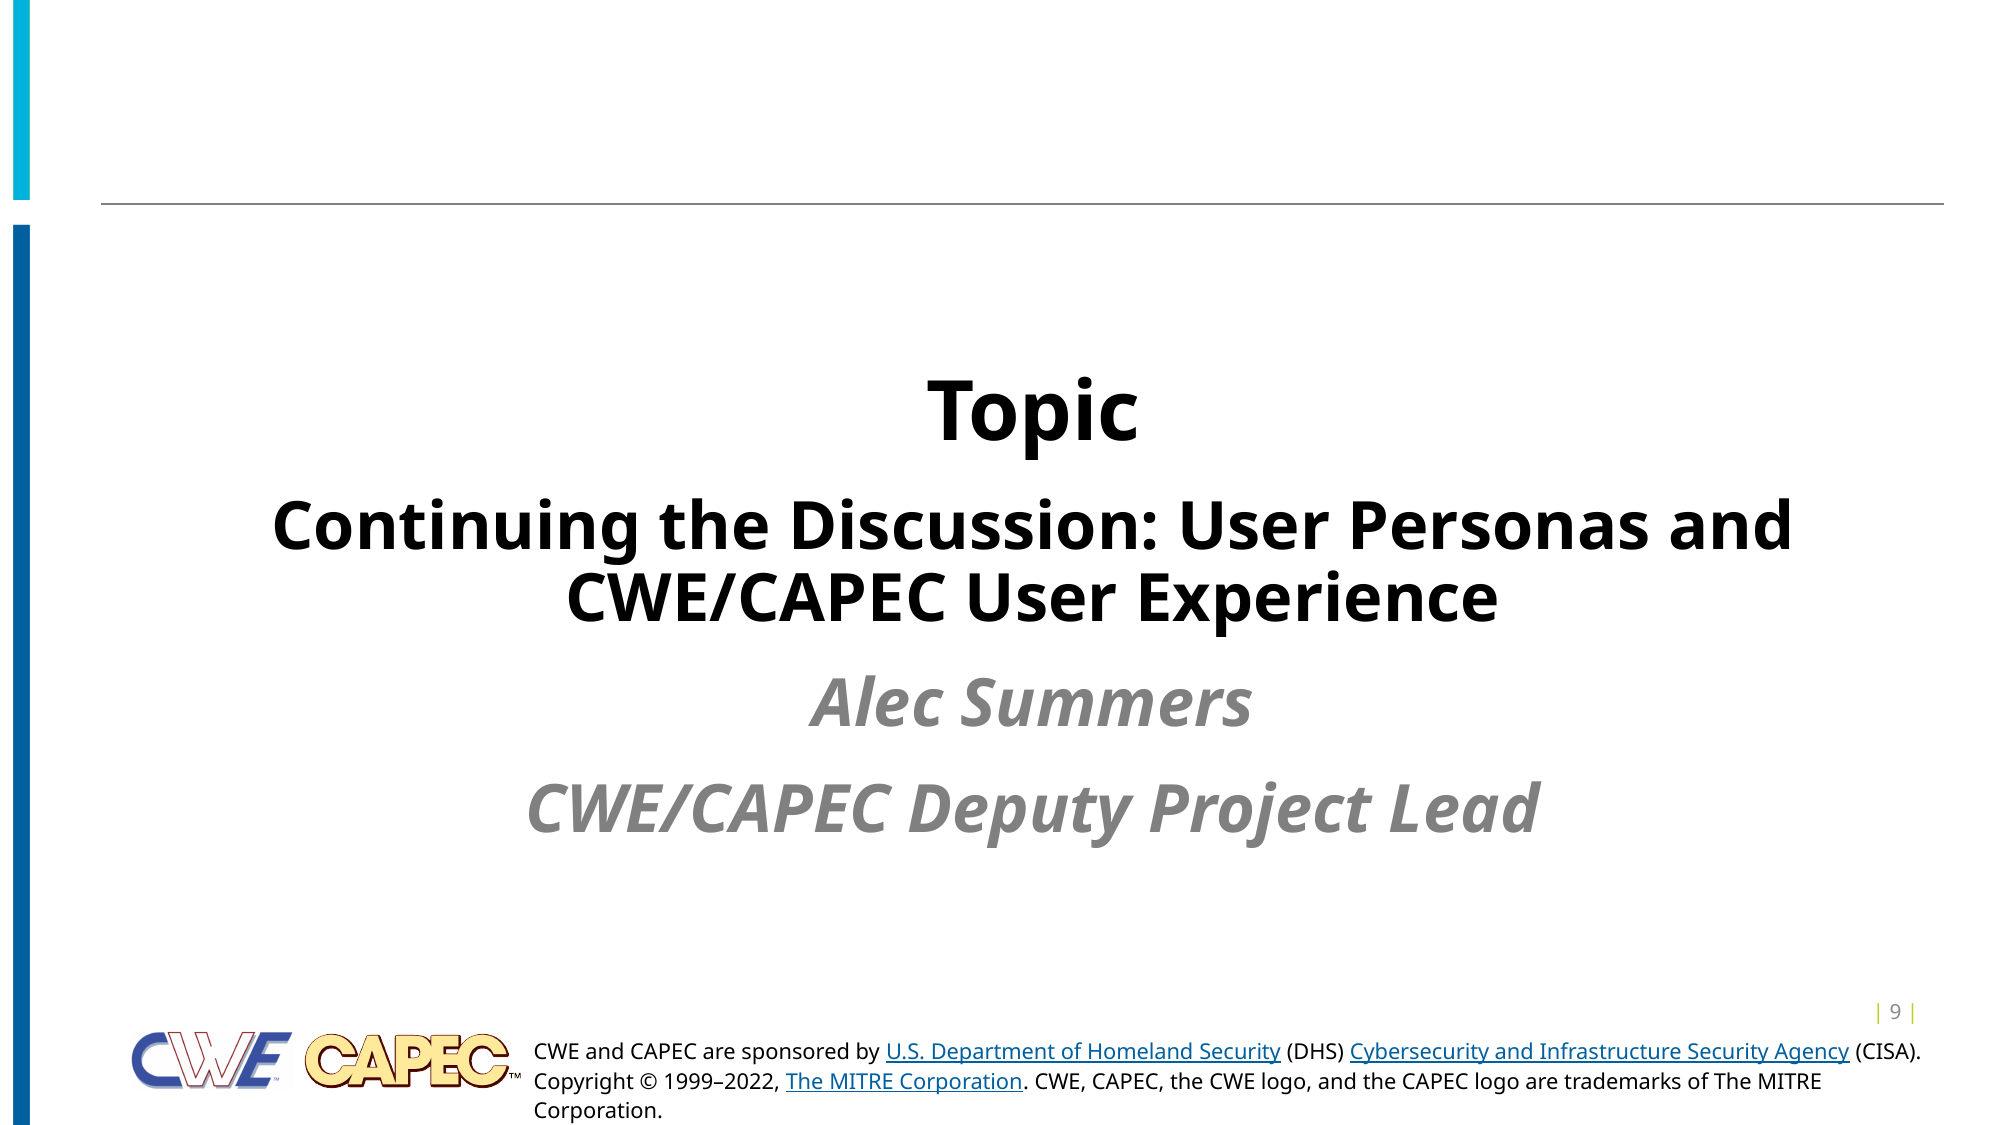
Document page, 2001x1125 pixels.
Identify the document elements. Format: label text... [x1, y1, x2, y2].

picture [130, 1021, 527, 1099]
list Topic Continuing the Discussion: User Personas and CWE/CAPEC User Experience Alec Summers CWE/CAPEC Deputy Project Lead [133, 237, 1934, 991]
slide_number | 9 | [1824, 1004, 1934, 1035]
